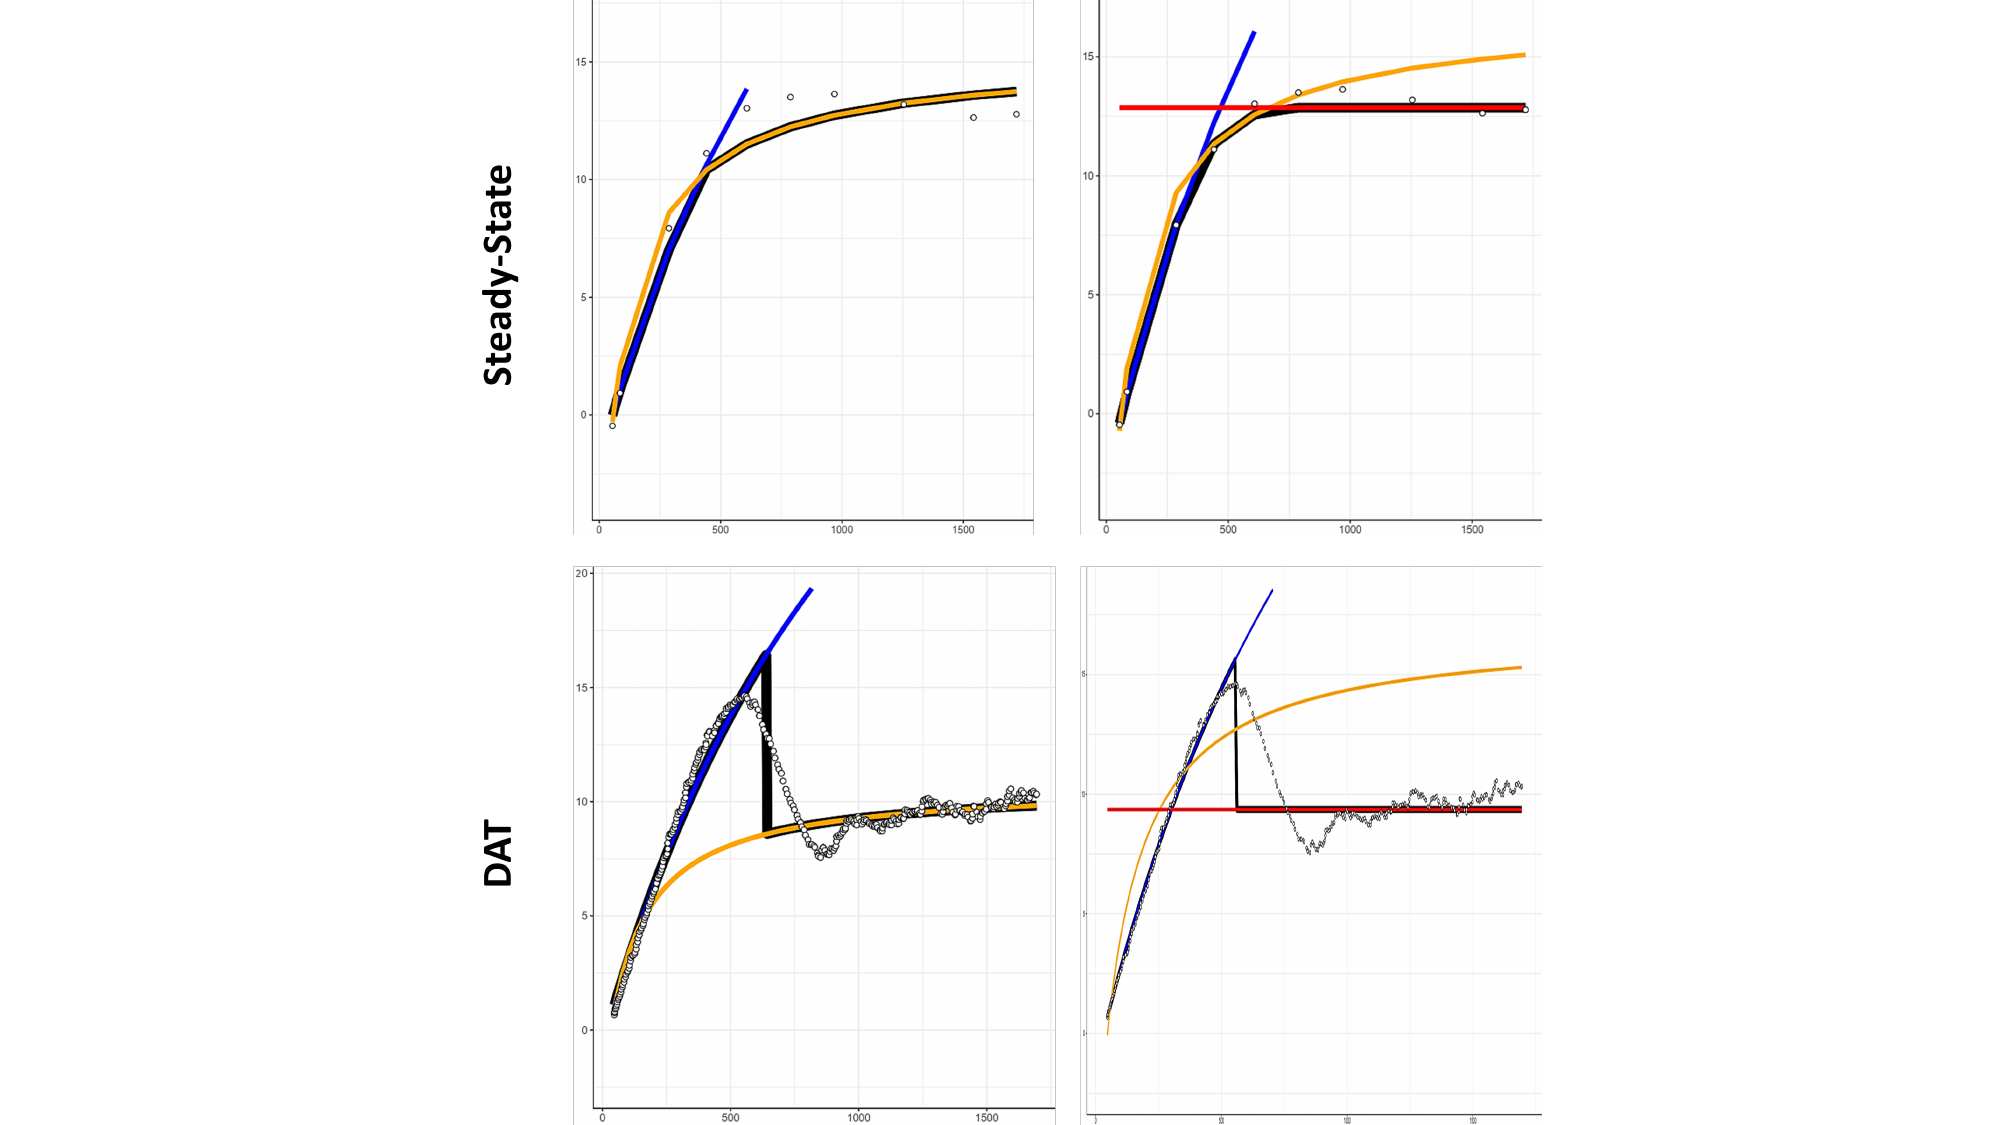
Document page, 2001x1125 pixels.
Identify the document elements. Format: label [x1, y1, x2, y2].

picture [457, 0, 1542, 1125]
